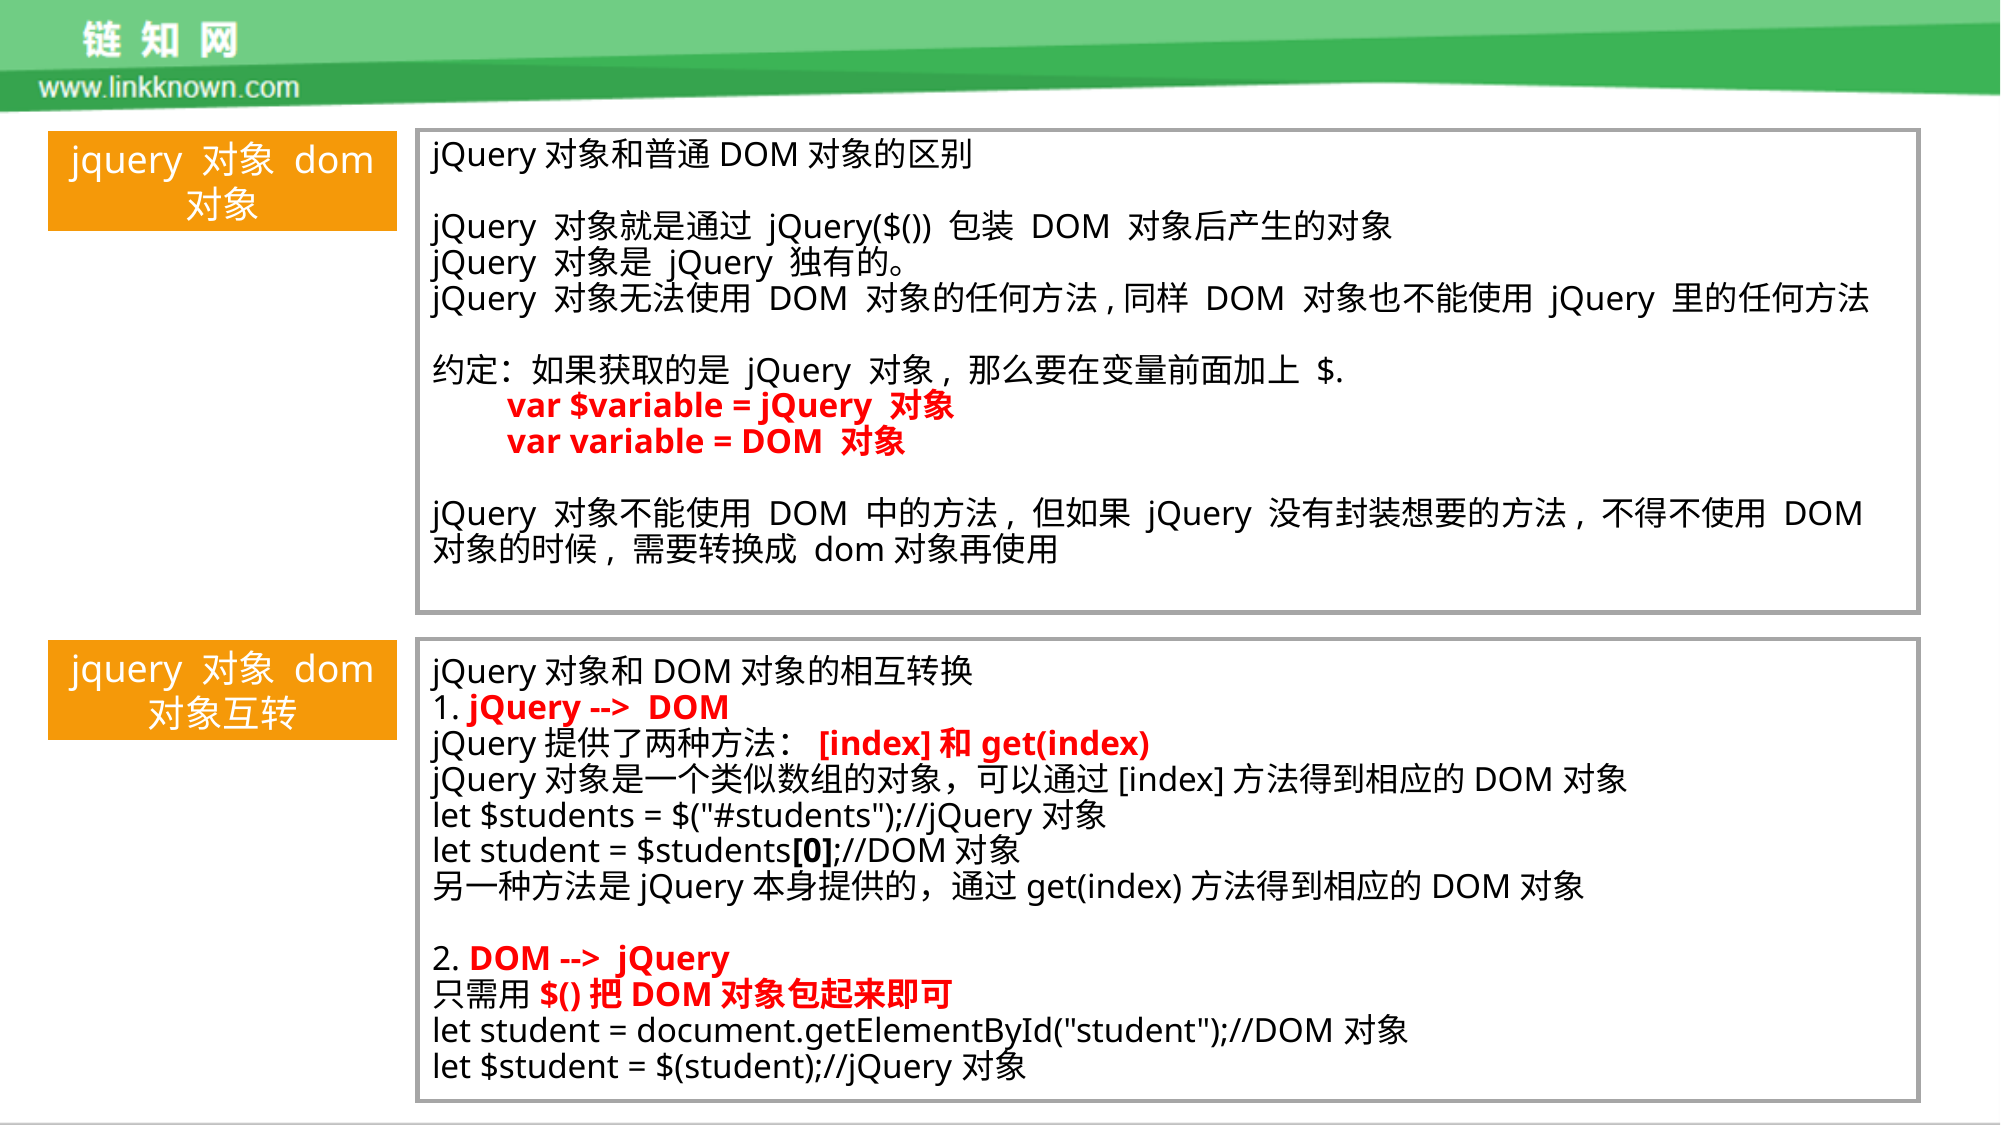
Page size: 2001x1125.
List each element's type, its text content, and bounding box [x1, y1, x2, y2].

text_box jQuery对象和DOM对象的相互转换 1. jQuery --> DOM jQuery提供了两种方法：[index]和get(index) jQuery对象是一个类似数组的对象，可以通过[index]方法得到相应的DOM对象 let $students = $("#students");//jQuery对象 let student = $students[0];//DOM对象 另一种方法是jQuery本身提供的，通过get(index)方法得到相应的DOM对象 2. DOM --> jQuery 只需用$()把DOM对象包起来即可 let student = document.getElementById("student");//DOM对象 let $student = $(student);//jQuery对象 [416, 638, 1920, 1102]
text_box jquery 对象 dom 对象互转 [46, 638, 399, 742]
text_box jquery 对象 dom 对象 [46, 129, 399, 233]
text_box jQuery对象和普通DOM对象的区别 jQuery 对象就是通过 jQuery($()) 包装 DOM 对象后产生的对象 jQuery 对象是 jQuery 独有的。 jQuery 对象无法使用 DOM 对象的任何方法,同样 DOM 对象也不能使用 jQuery 里的任何方法 约定：如果获取的是 jQuery 对象, 那么要在变量前面加上 $. var $variable = jQuery 对象 var variable = DOM 对象 jQuery 对象不能使用 DOM 中的方法, 但如果 jQuery 没有封装想要的方法, 不得不使用 DOM 对象的时候, 需要转换成 dom对象再使用 [416, 129, 1920, 614]
picture [0, 0, 2001, 1125]
